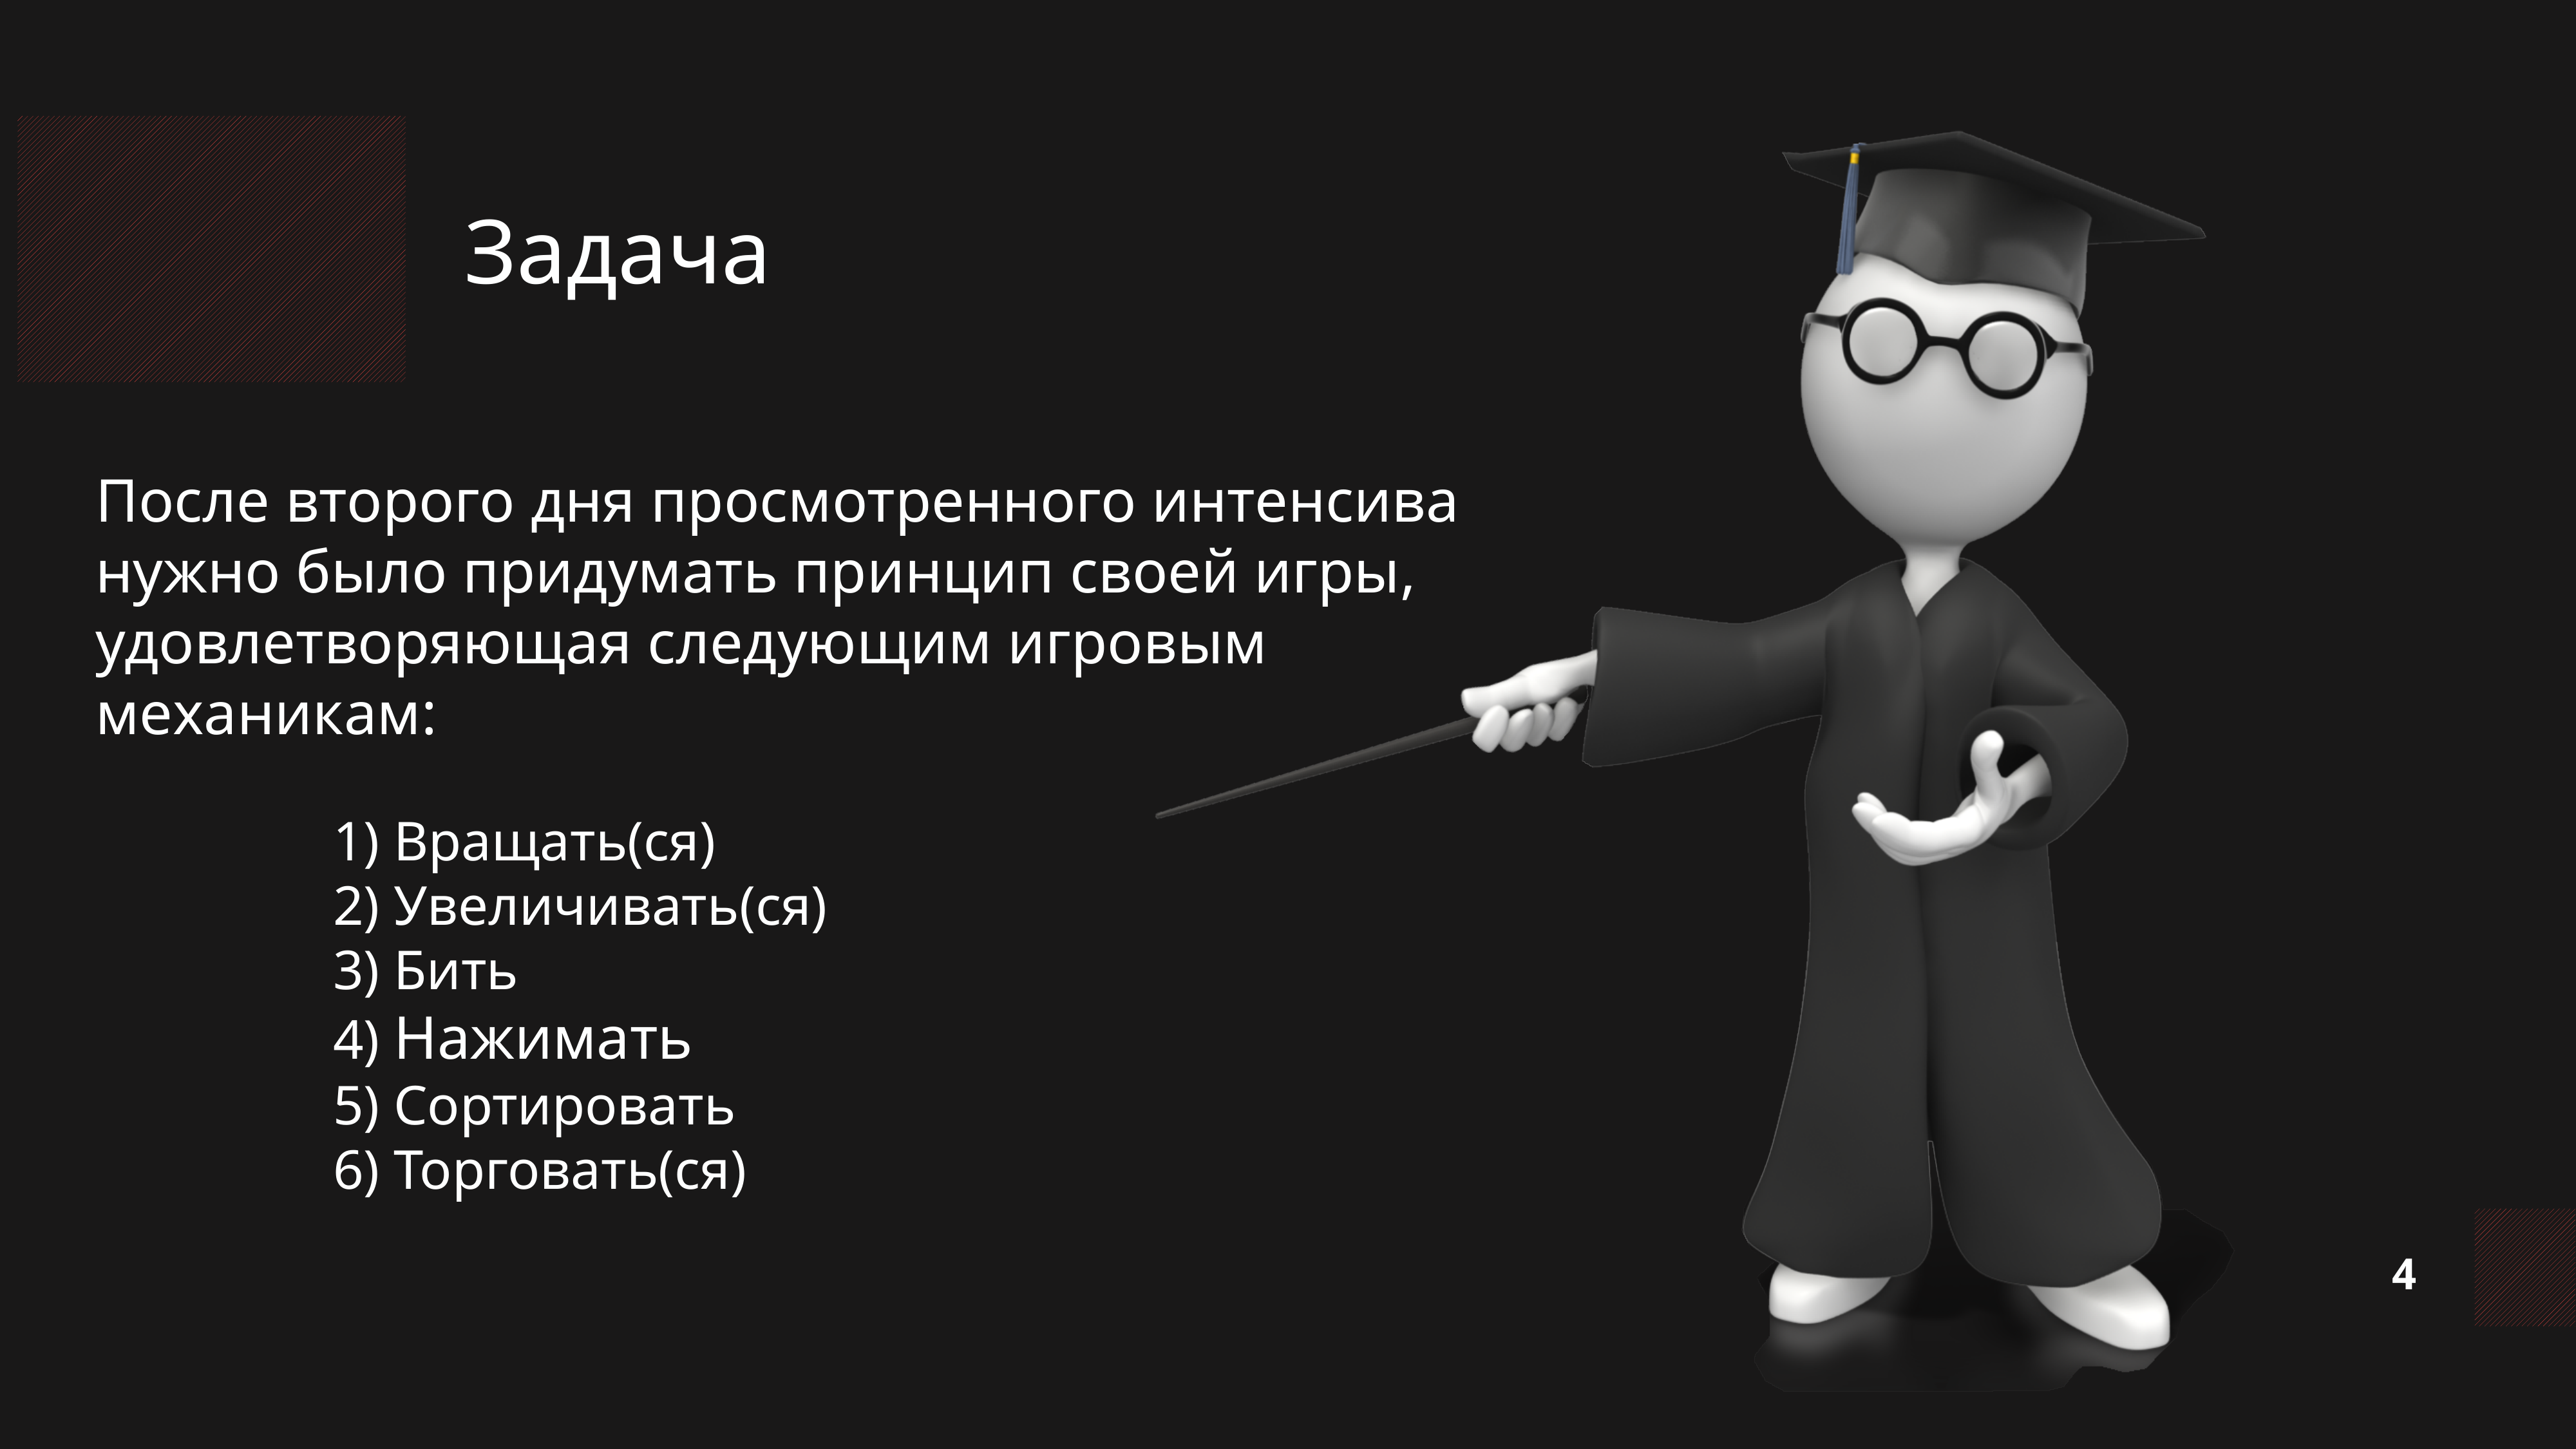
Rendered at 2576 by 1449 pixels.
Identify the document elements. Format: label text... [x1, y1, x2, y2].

picture [1097, 77, 2576, 1449]
text_box 1) Вращать(ся) 2) Увеличивать(ся) 3) Бить 4) Нажимать 5) Сортировать 6) Торговать(ся) [211, 802, 878, 1205]
text_box [17, 116, 406, 383]
text_box После второго дня просмотренного интенсива нужно было придумать принцип своей игры, удовлетворяющая следующим игровым механикам: [86, 458, 1097, 752]
text_box Задача [455, 190, 782, 307]
